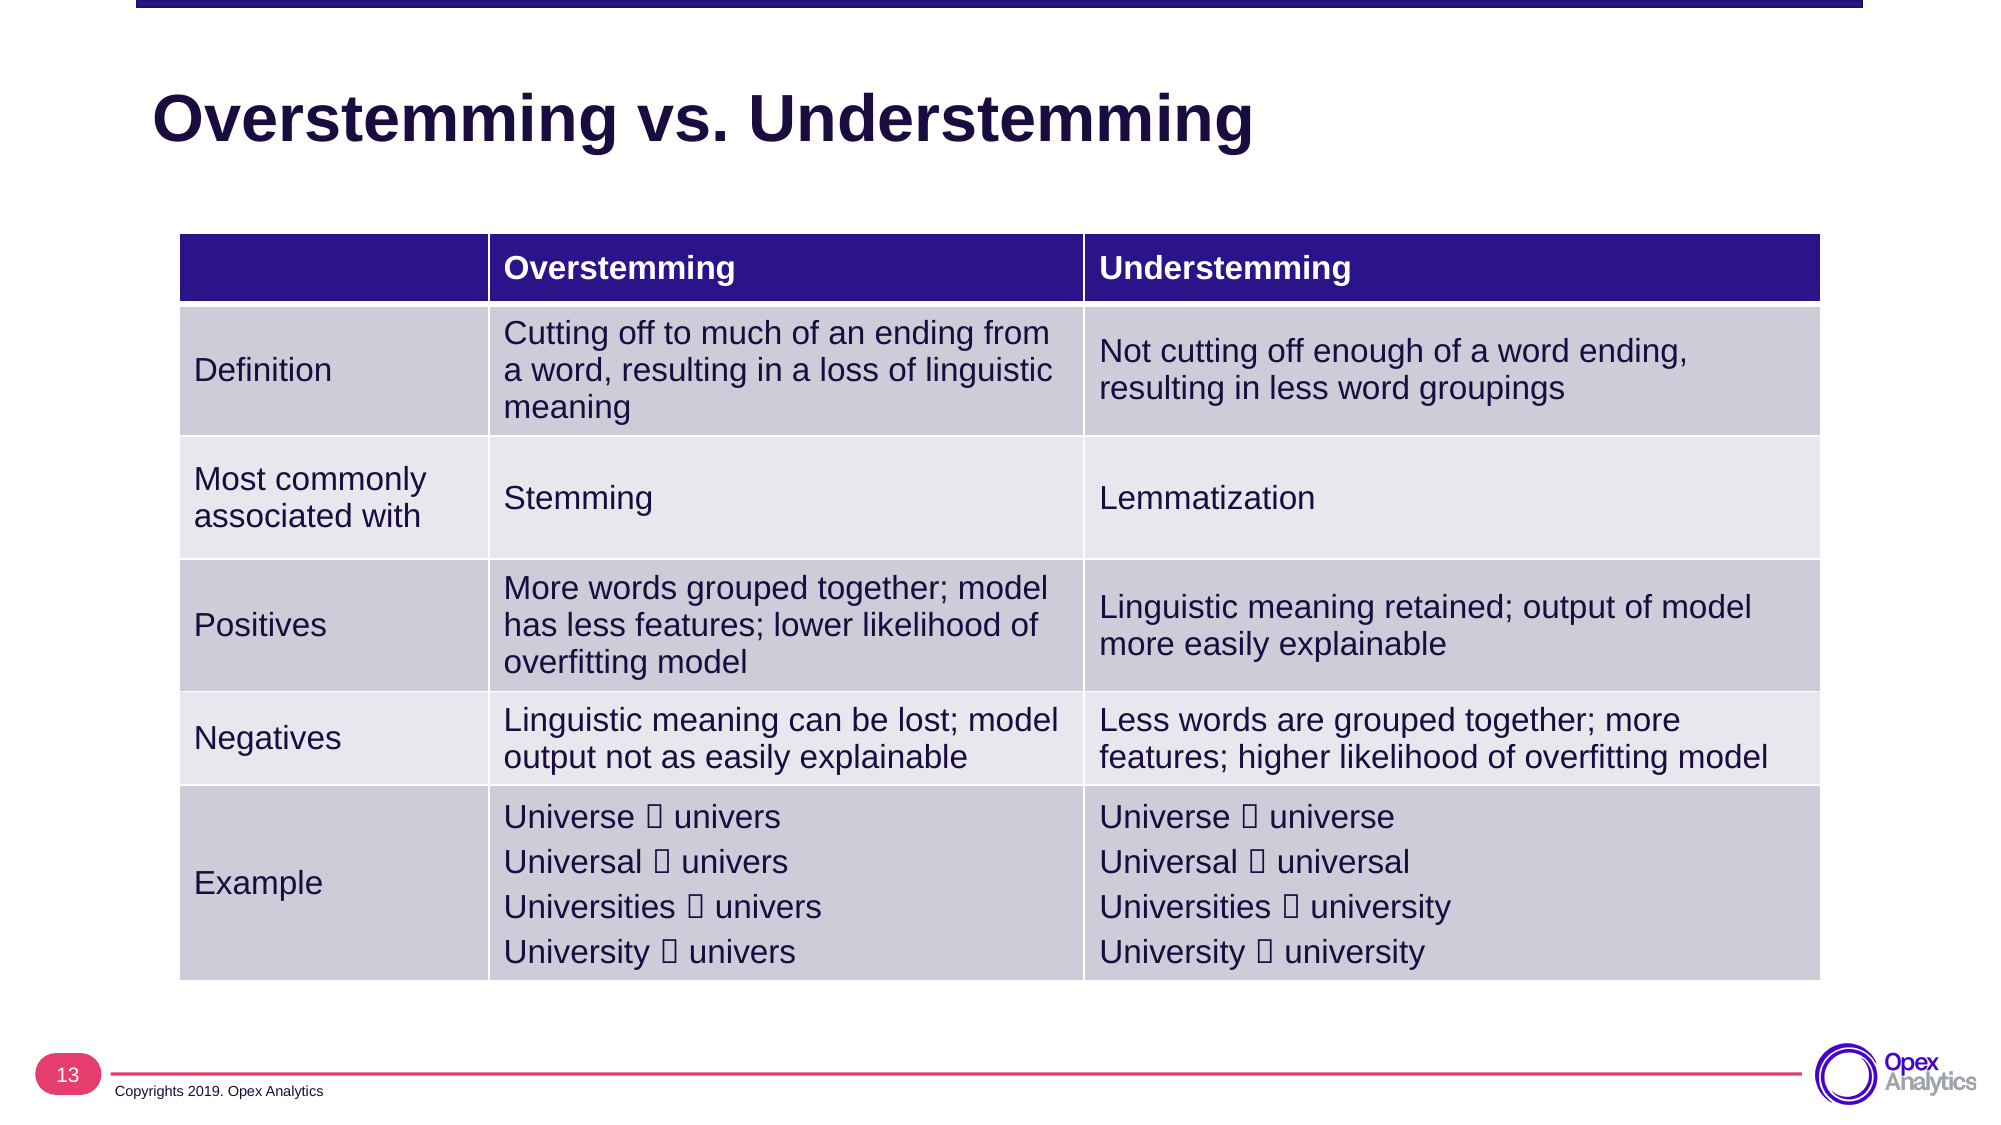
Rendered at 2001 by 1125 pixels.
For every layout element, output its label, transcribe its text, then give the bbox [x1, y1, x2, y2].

picture [1815, 1043, 1977, 1105]
table_cell Stemming [490, 437, 1083, 558]
table_cell Universe  universe Universal  universal Universities  university University  university [1085, 786, 1820, 980]
table_cell Definition [180, 307, 488, 435]
table_header [180, 234, 488, 301]
table_cell Linguistic meaning retained; output of model more easily explainable [1085, 560, 1820, 691]
table_header Understemming [1085, 234, 1820, 301]
table_cell Linguistic meaning can be lost; model output not as easily explainable [490, 692, 1083, 784]
table_cell More words grouped together; model has less features; lower likelihood of overfitting model [490, 560, 1083, 691]
table_cell Universe  univers Universal  univers Universities  univers University  univers [490, 786, 1083, 980]
table_cell Most commonly associated with [180, 437, 488, 558]
table_cell Negatives [180, 692, 488, 784]
table_cell Not cutting off enough of a word ending, resulting in less word groupings [1085, 307, 1820, 435]
table_cell Lemmatization [1085, 437, 1820, 558]
table_cell Cutting off to much of an ending from a word, resulting in a loss of linguistic meaning [490, 307, 1083, 435]
table_header Overstemming [490, 234, 1083, 301]
table_cell Example [180, 786, 488, 980]
title Overstemming vs. Understemming [137, 59, 1863, 180]
slide_number 13 [32, 1051, 103, 1097]
table_cell Less words are grouped together; more features; higher likelihood of overfitting model [1085, 692, 1820, 784]
table_cell Positives [180, 560, 488, 691]
